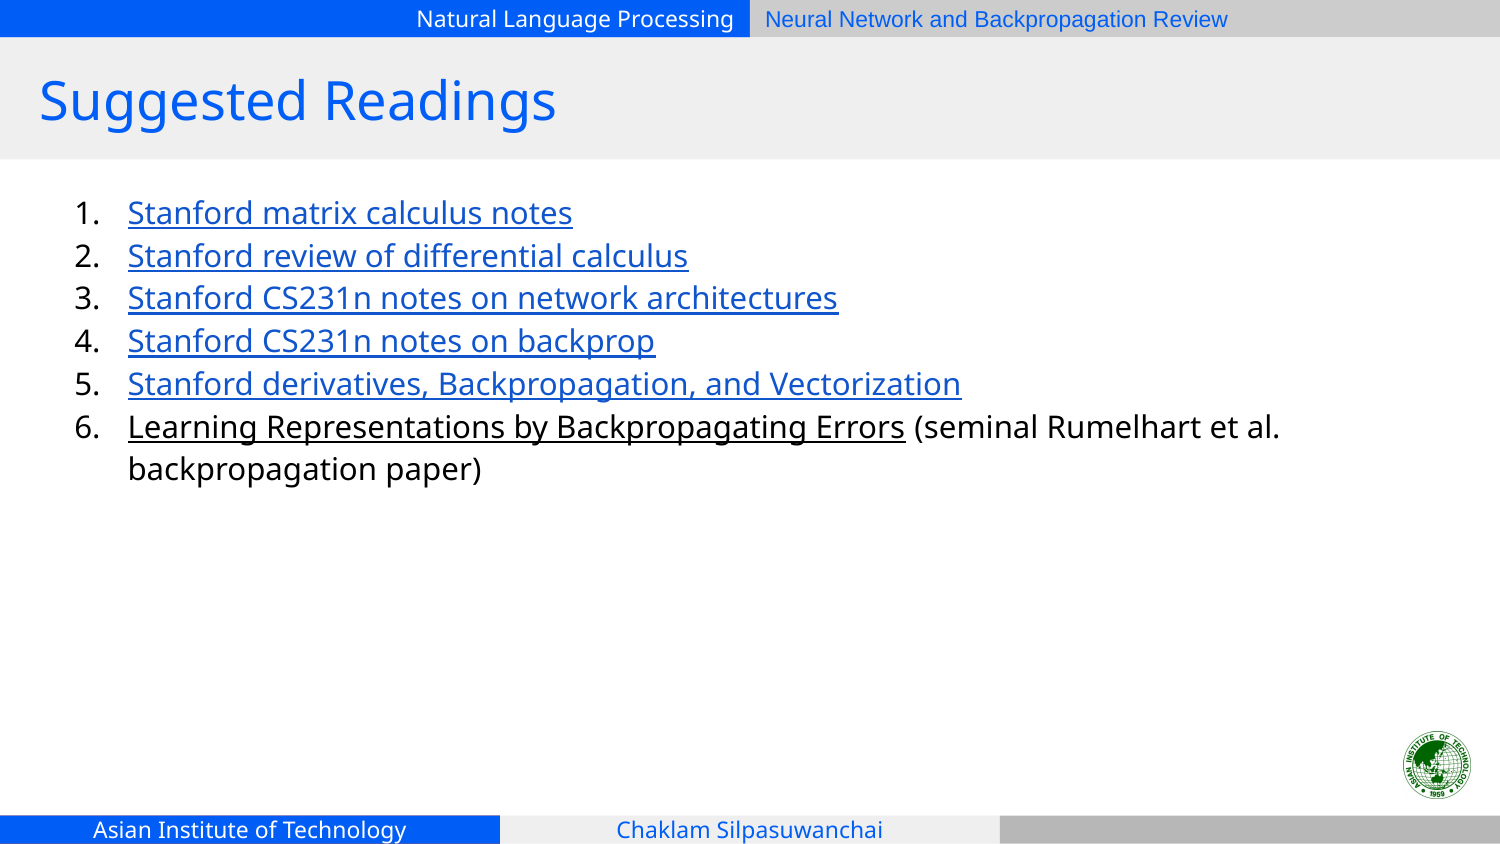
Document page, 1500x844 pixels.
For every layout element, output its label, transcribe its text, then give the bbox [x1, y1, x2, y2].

list Stanford matrix calculus notes Stanford review of differential calculus Stanford CS231n notes on network architectures Stanford CS231n notes on backprop Stanford derivatives, Backpropagation, and Vectorization Learning Representations by Backpropagating Errors (seminal Rumelhart et al. backpropagation paper) [37, 178, 1475, 750]
title Suggested Readings [24, 37, 1475, 160]
picture [1403, 750, 1471, 799]
